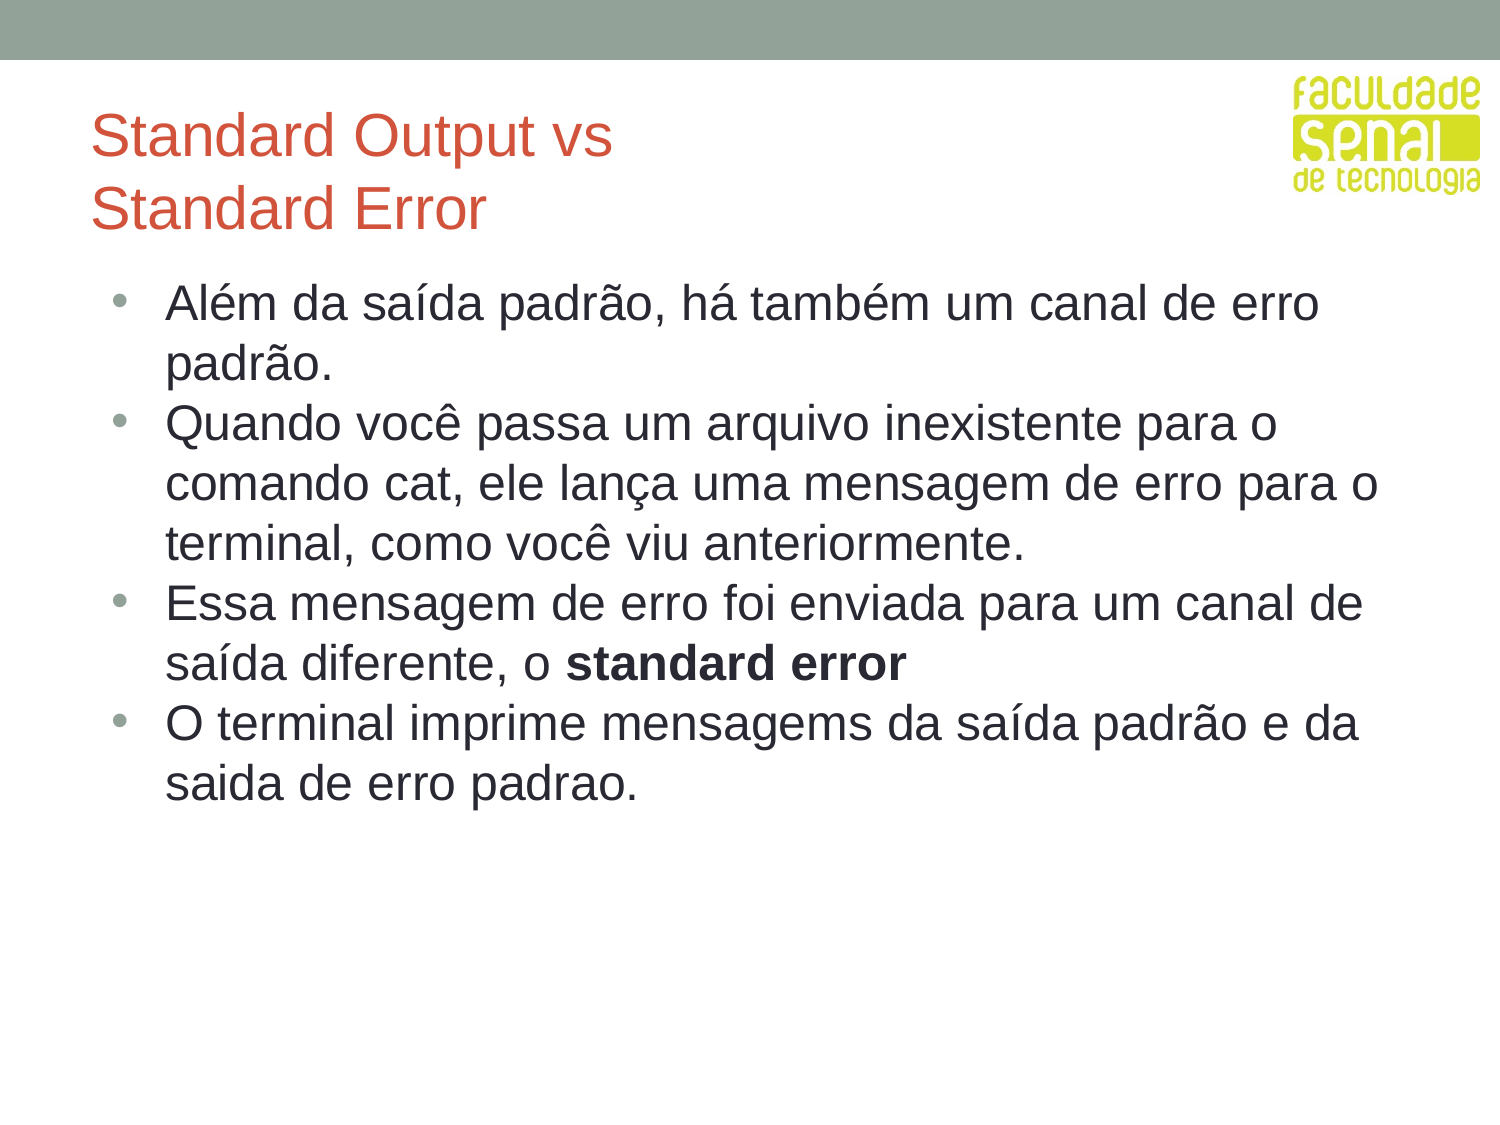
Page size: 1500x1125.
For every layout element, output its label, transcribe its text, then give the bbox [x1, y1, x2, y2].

title Standard Output vs Standard Error [75, 87, 1425, 250]
list Além da saída padrão, há também um canal de erro padrão. Quando você passa um arquivo inexistente para o comando cat, ele lança uma mensagem de erro para o terminal, como você viu anteriormente. Essa mensagem de erro foi enviada para um canal de saída diferente, o standard error O terminal imprime mensagems da saída padrão e da saida de erro padrao. [75, 262, 1425, 1063]
picture [1293, 76, 1480, 195]
